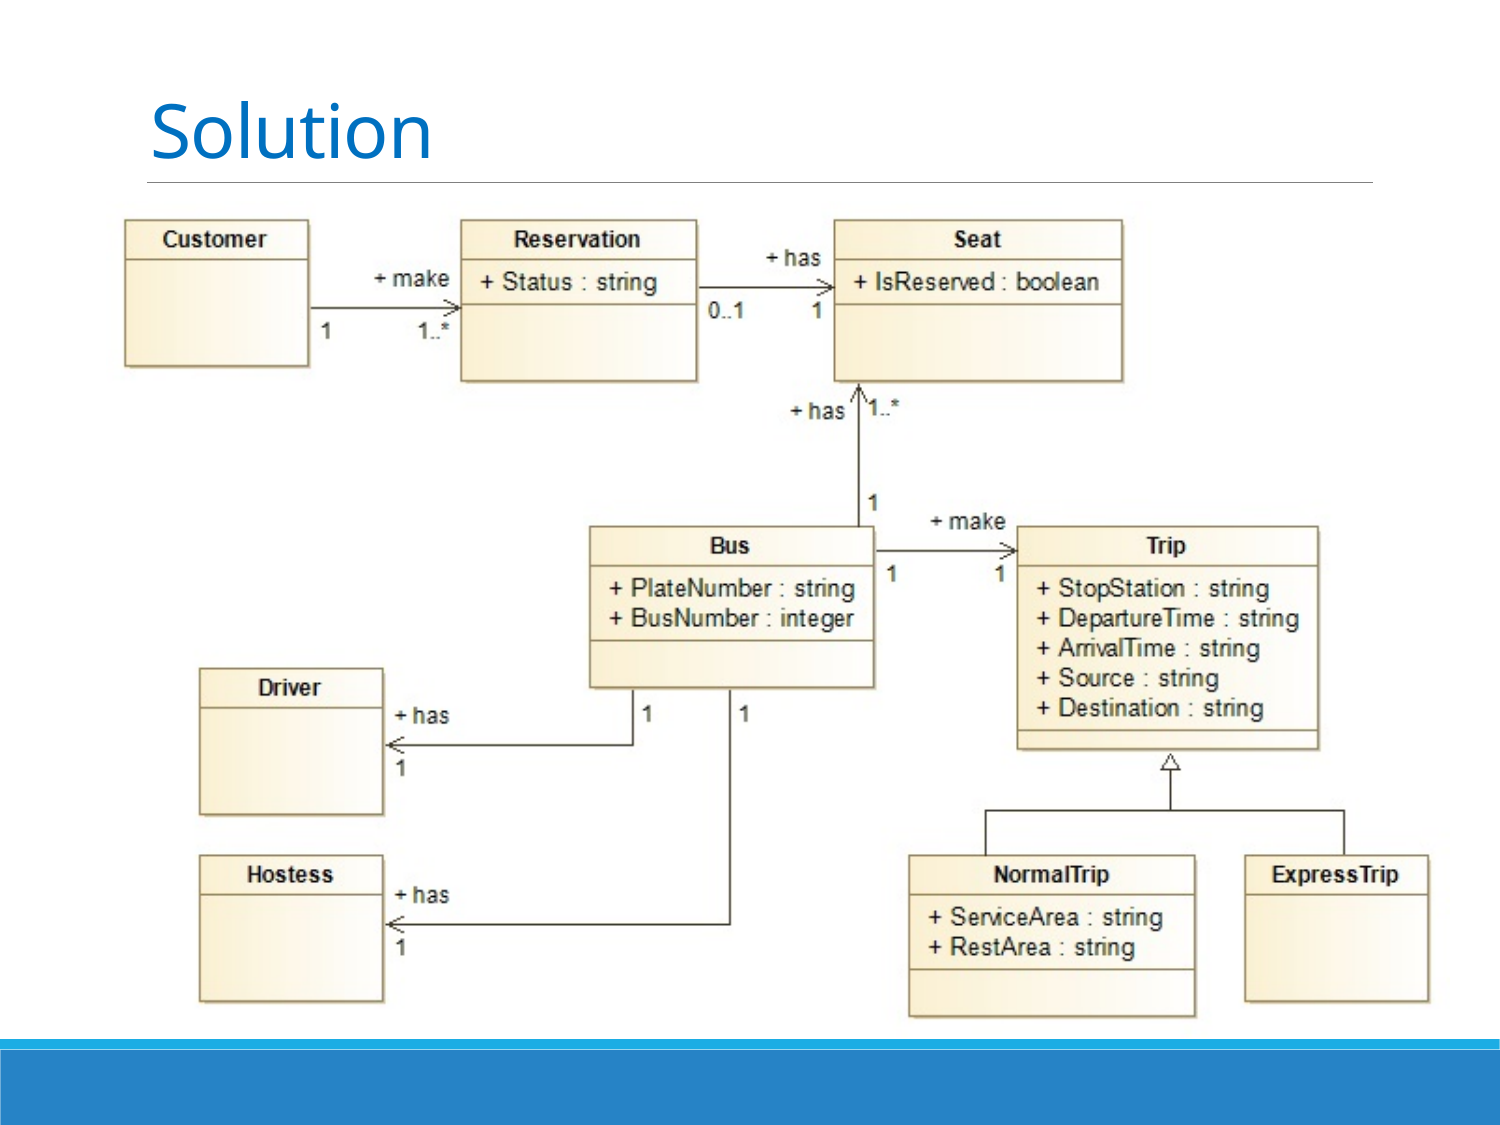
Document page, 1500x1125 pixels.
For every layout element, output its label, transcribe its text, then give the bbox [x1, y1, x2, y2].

title Solution [135, 19, 1373, 181]
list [106, 201, 1451, 1039]
